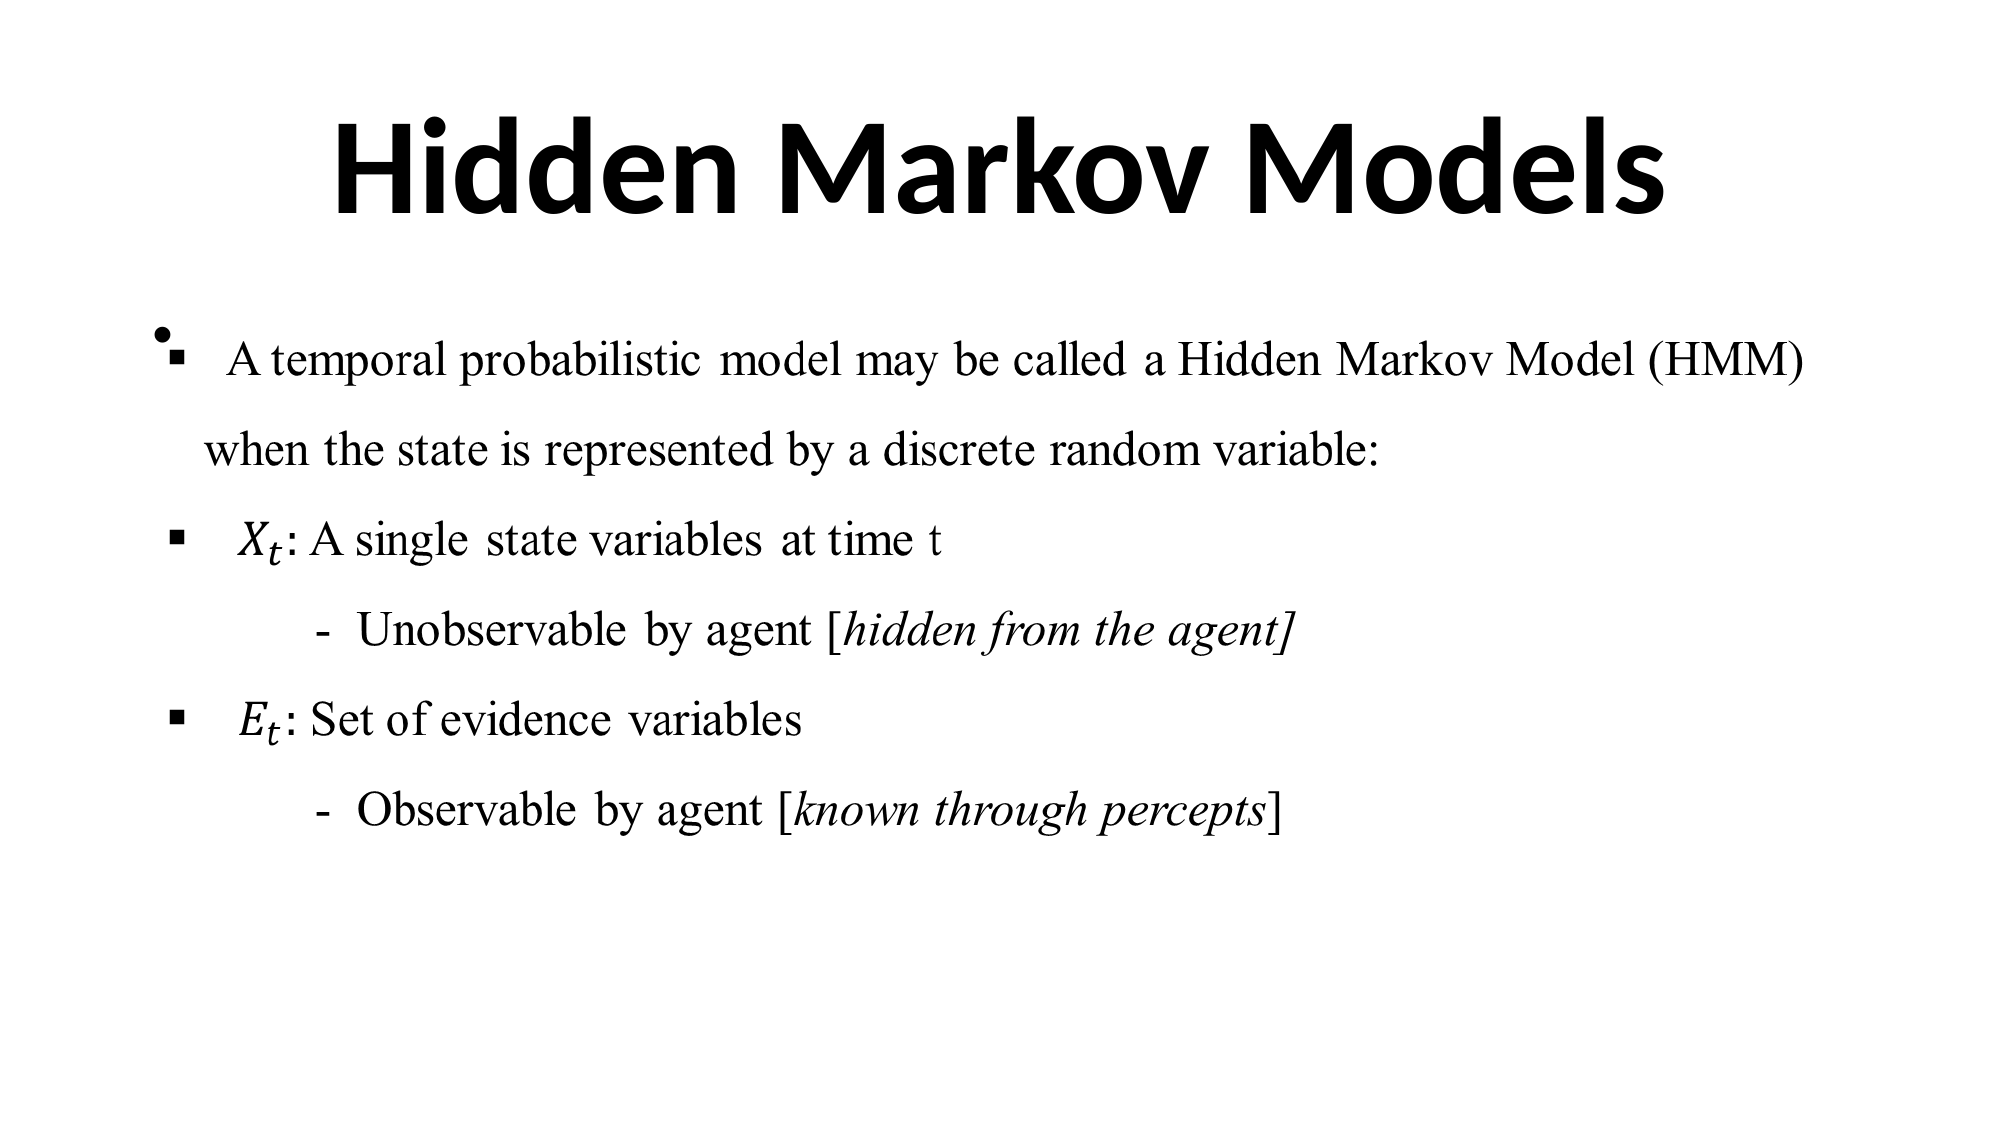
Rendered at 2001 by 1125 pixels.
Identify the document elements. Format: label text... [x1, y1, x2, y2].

title Hidden Markov Models [137, 59, 1863, 278]
list [137, 299, 1863, 1014]
